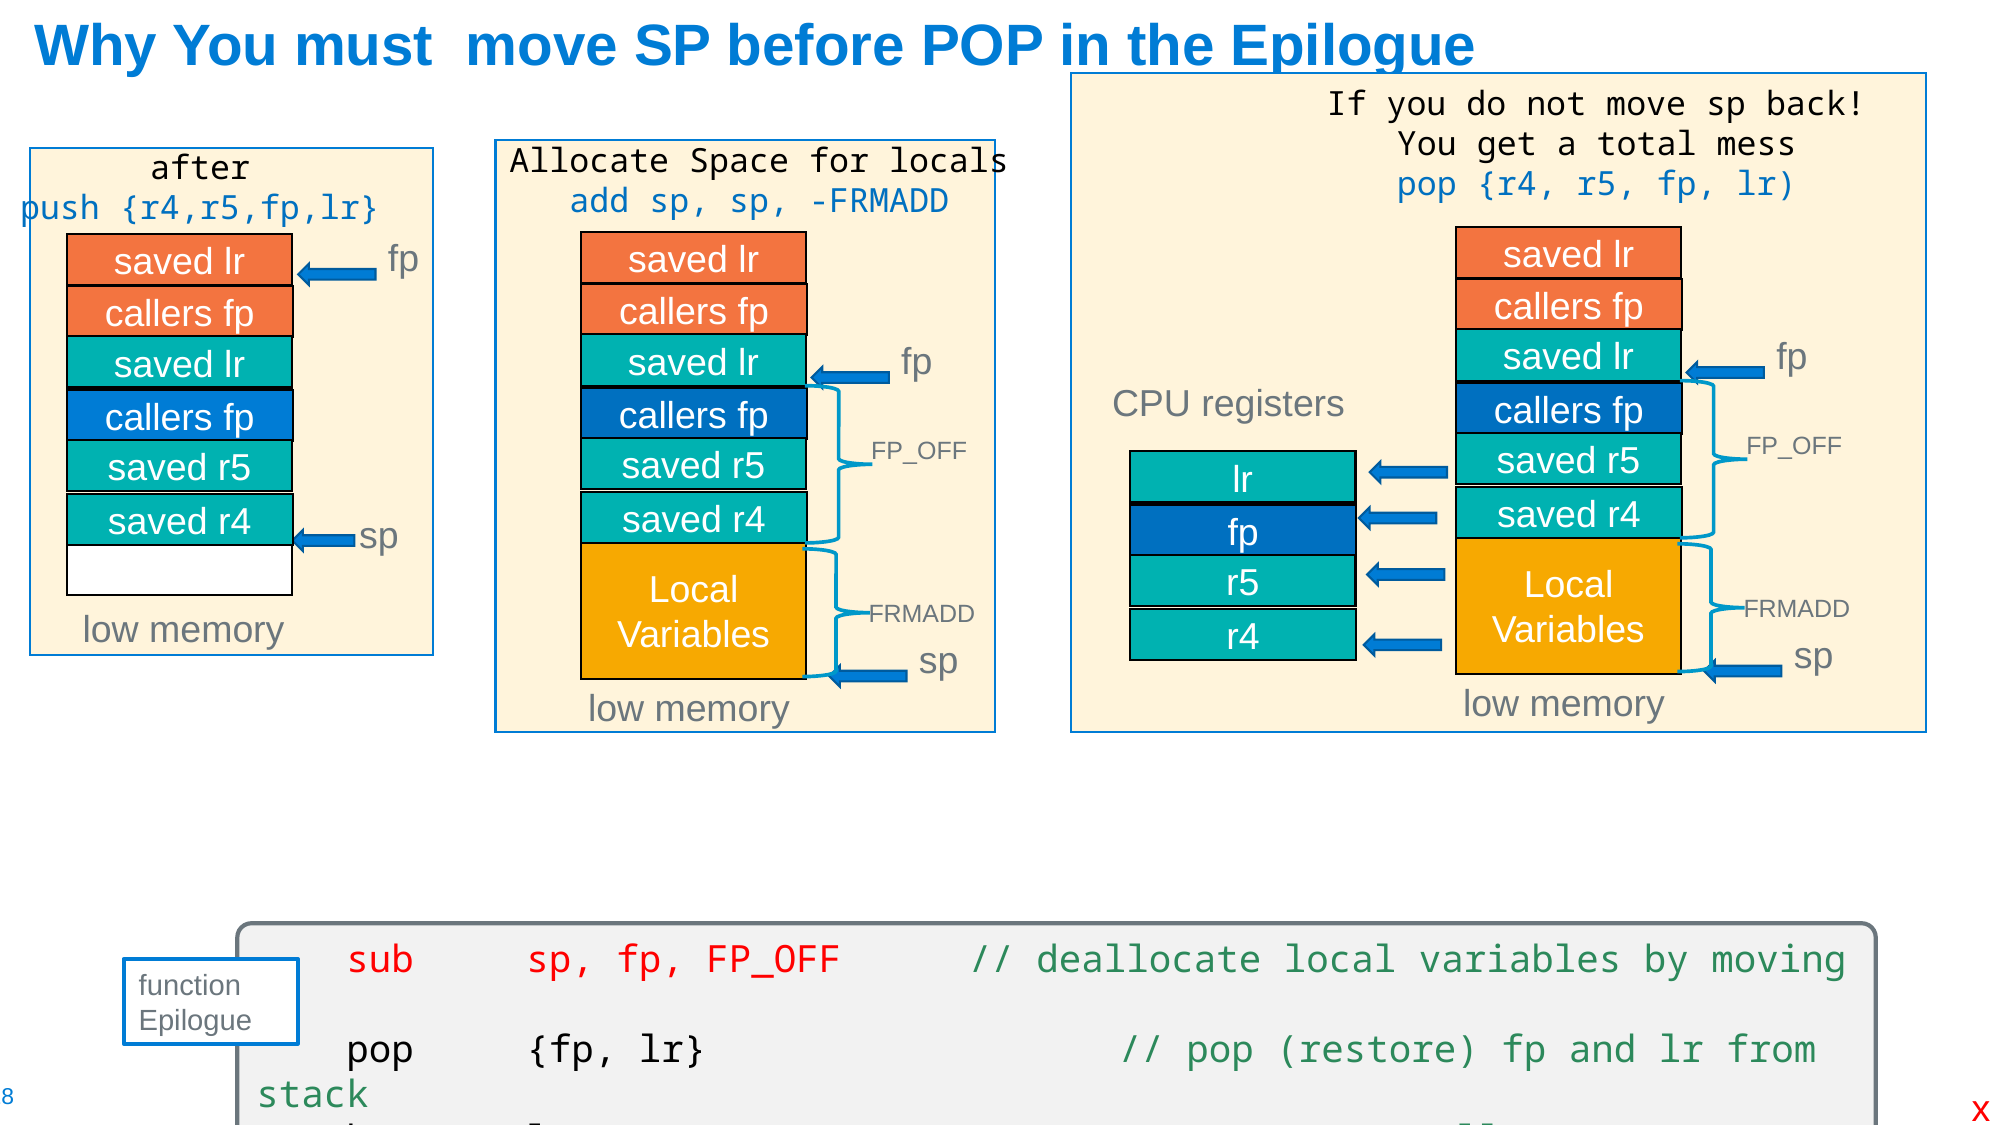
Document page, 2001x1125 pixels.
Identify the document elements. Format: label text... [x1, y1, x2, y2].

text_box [298, 226, 435, 288]
text_box function Epilogue [123, 958, 298, 1044]
text_box sub sp, fp, FP_OFF // deallocate local variables by moving sp pop {fp, lr} // pop (restore) fp and lr from stack bx lr // return to caller [237, 923, 1876, 1125]
text_box [415, 288, 434, 656]
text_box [495, 131, 1006, 738]
title Why You must move SP before POP in the Epilogue [19, 0, 1745, 87]
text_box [1071, 73, 1927, 733]
text_box x [1956, 1076, 2000, 1125]
text_box [415, 147, 434, 226]
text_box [19, 139, 415, 659]
